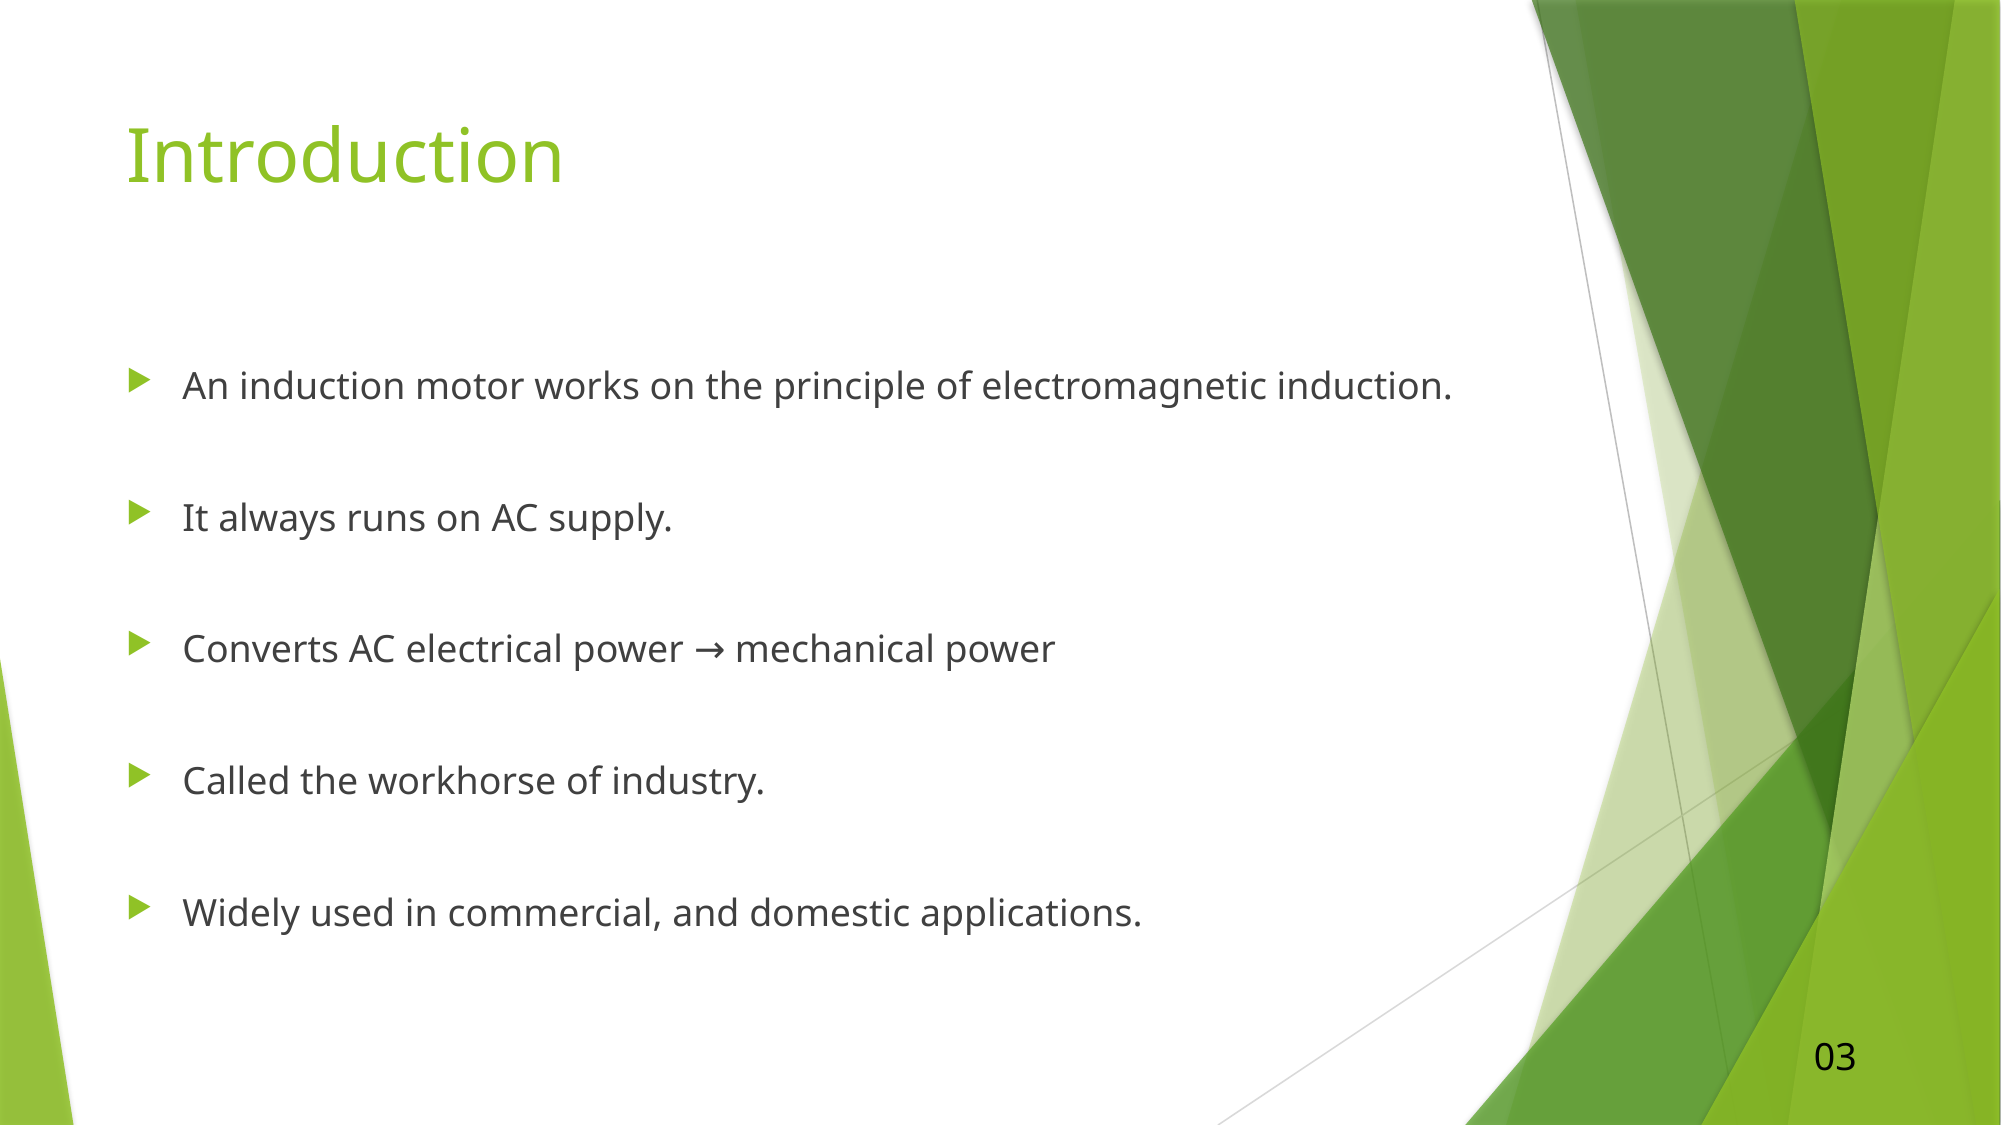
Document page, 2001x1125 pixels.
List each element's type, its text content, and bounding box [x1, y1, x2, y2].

title Introduction [111, 99, 1522, 317]
text_box 03 [1799, 1025, 1872, 1086]
list An induction motor works on the principle of electromagnetic induction. It always runs on AC supply. Converts AC electrical power → mechanical power Called the workhorse of industry. Widely used in commercial, and domestic applications. [111, 354, 1522, 992]
